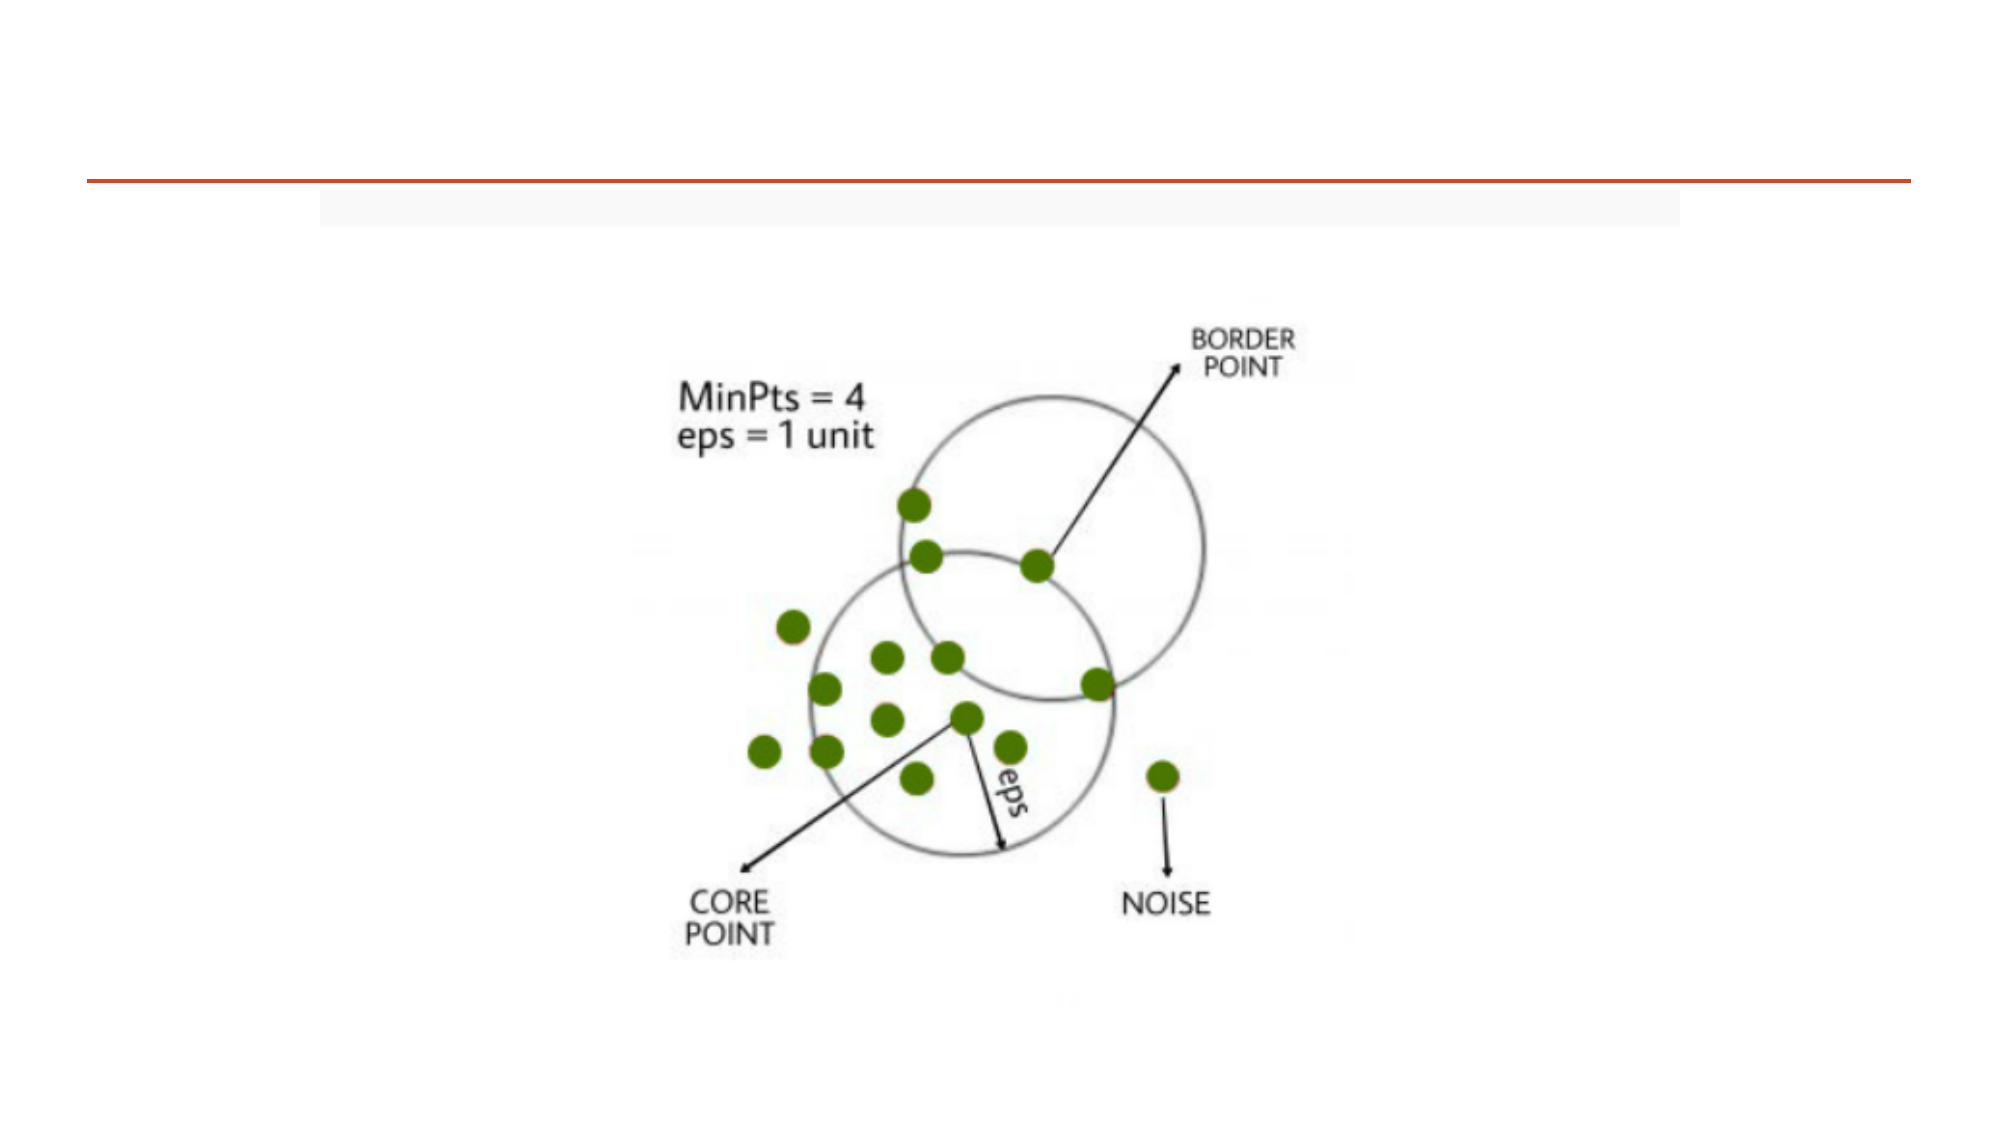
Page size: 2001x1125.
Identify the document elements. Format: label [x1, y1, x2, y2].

picture [320, 190, 1680, 1010]
